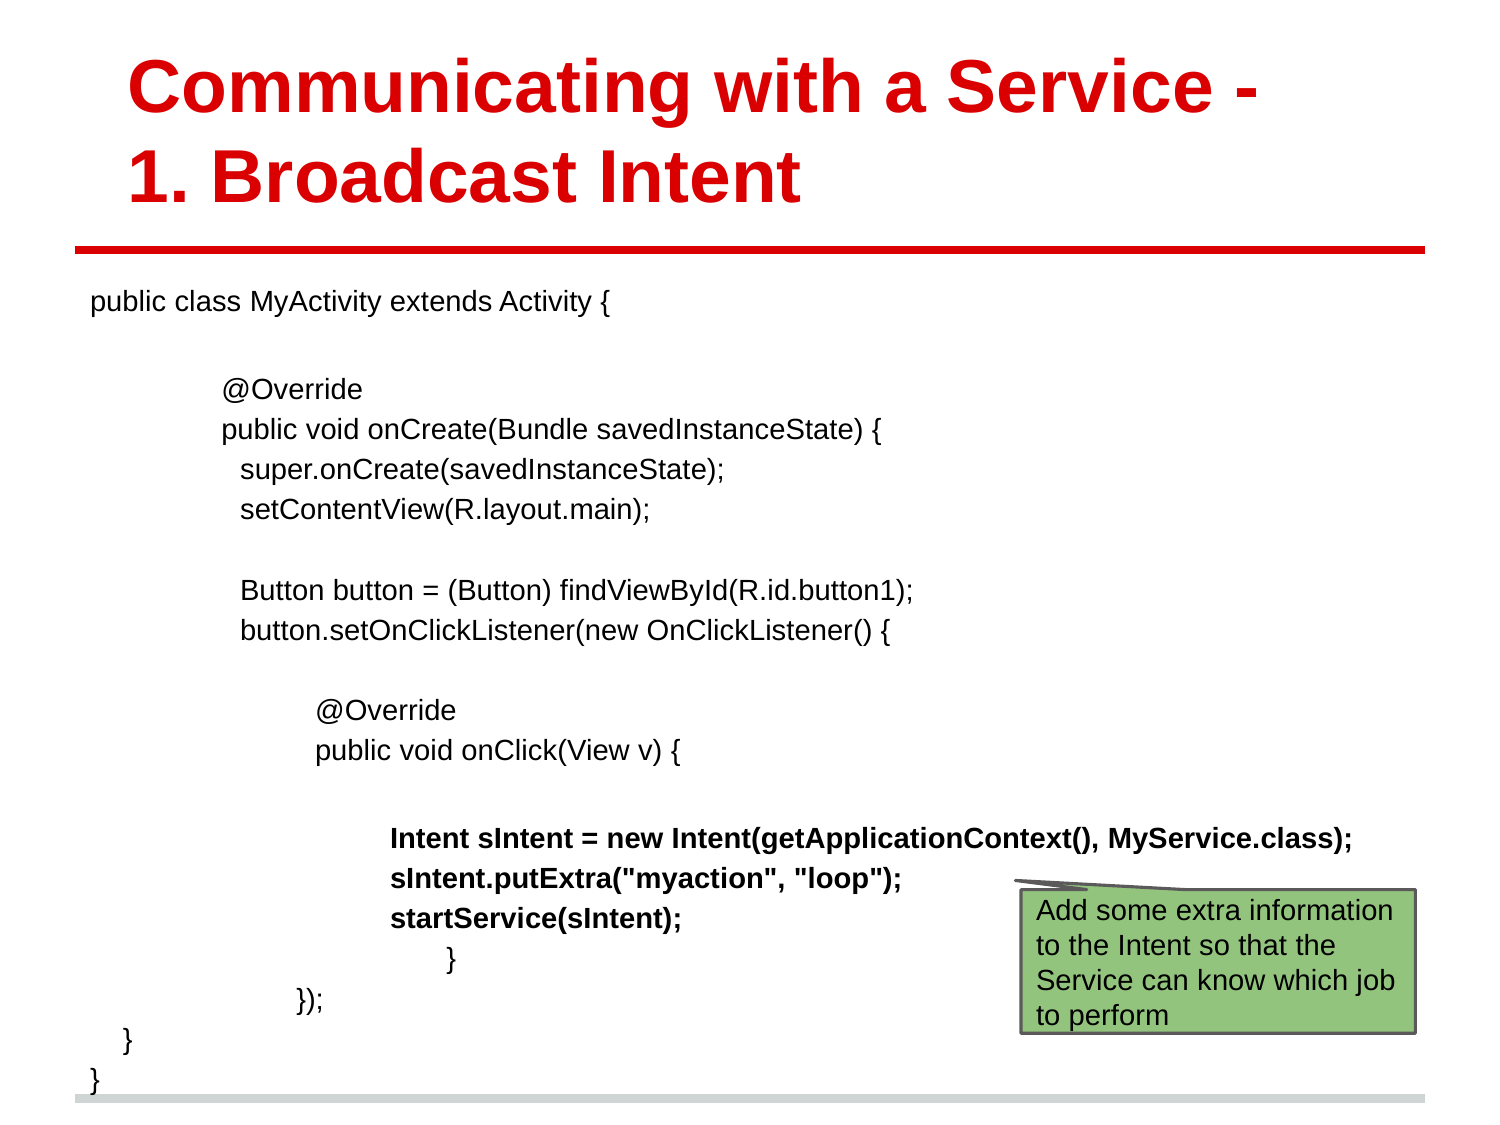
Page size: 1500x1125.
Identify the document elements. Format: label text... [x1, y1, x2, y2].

text_box Add some extra information to the Intent so that the Service can know which job to perform [1015, 880, 1416, 1034]
list public class MyActivity extends Activity { @Override public void onCreate(Bundle savedInstanceState) { super.onCreate(savedInstanceState); setContentView(R.layout.main); Button button = (Button) findViewById(R.id.button1); button.setOnClickListener(new OnClickListener() { @Override public void onClick(View v) { Intent sIntent = new Intent(getApplicationContext(), MyService.class); sIntent.putExtra("myaction", "loop"); startService(sIntent); } }); } } [75, 262, 1425, 1078]
title Communicating with a Service - 1. Broadcast Intent [75, 45, 1425, 233]
